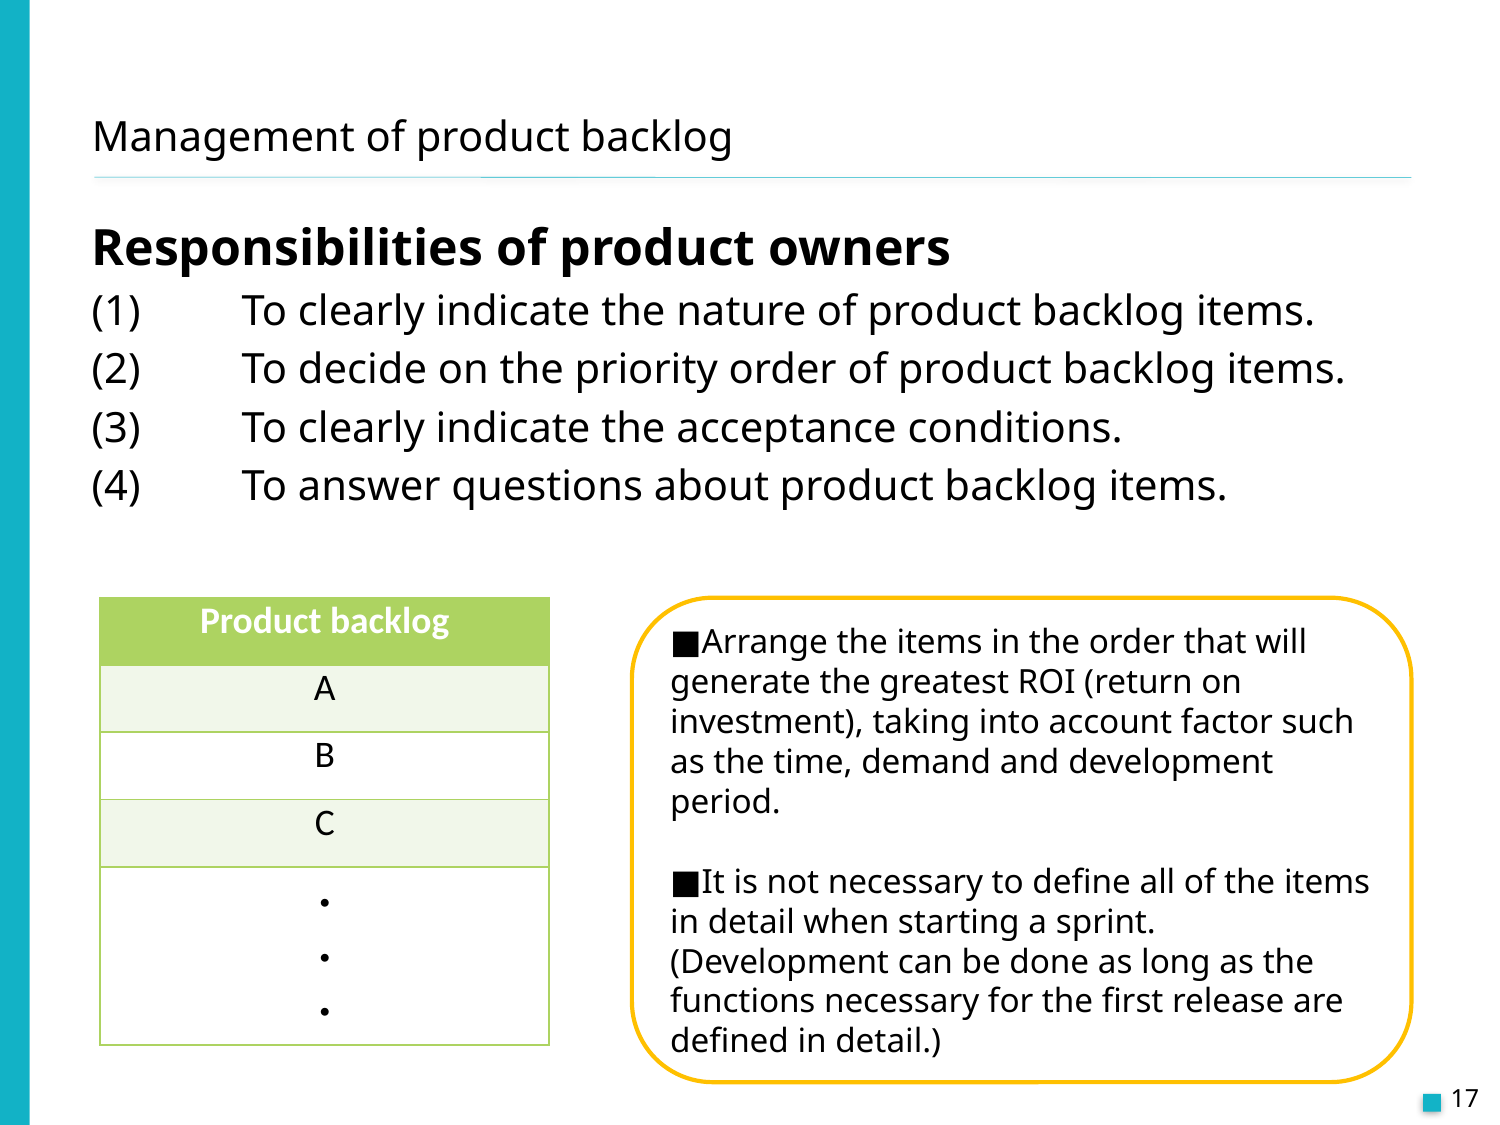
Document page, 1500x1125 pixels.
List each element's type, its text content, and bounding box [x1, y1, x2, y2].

slide_number 17 [1144, 1069, 1495, 1125]
table_header Product backlog [101, 599, 548, 664]
table_cell C [101, 800, 548, 866]
picture [0, 0, 50, 1125]
table_cell A [101, 666, 548, 731]
table_cell ・ ・ ・ [101, 868, 548, 1044]
text_box ■Arrange the items in the order that will generate the greatest ROI (return on investment), taking into account factor such as the time, demand and development period. ■It is not necessary to define all of the items in detail when starting a sprint. (Development can be done as long as the functions necessary for the first release are defined in detail.) [629, 595, 1414, 1085]
title Management of product backlog [76, 107, 1105, 161]
list Responsibilities of product owners (1) To clearly indicate the nature of product backlog items. (2) To decide on the priority order of product backlog items. (3) To clearly indicate the acceptance conditions. (4) To answer questions about product backlog items. [76, 208, 1459, 1071]
table_cell B [101, 733, 548, 799]
